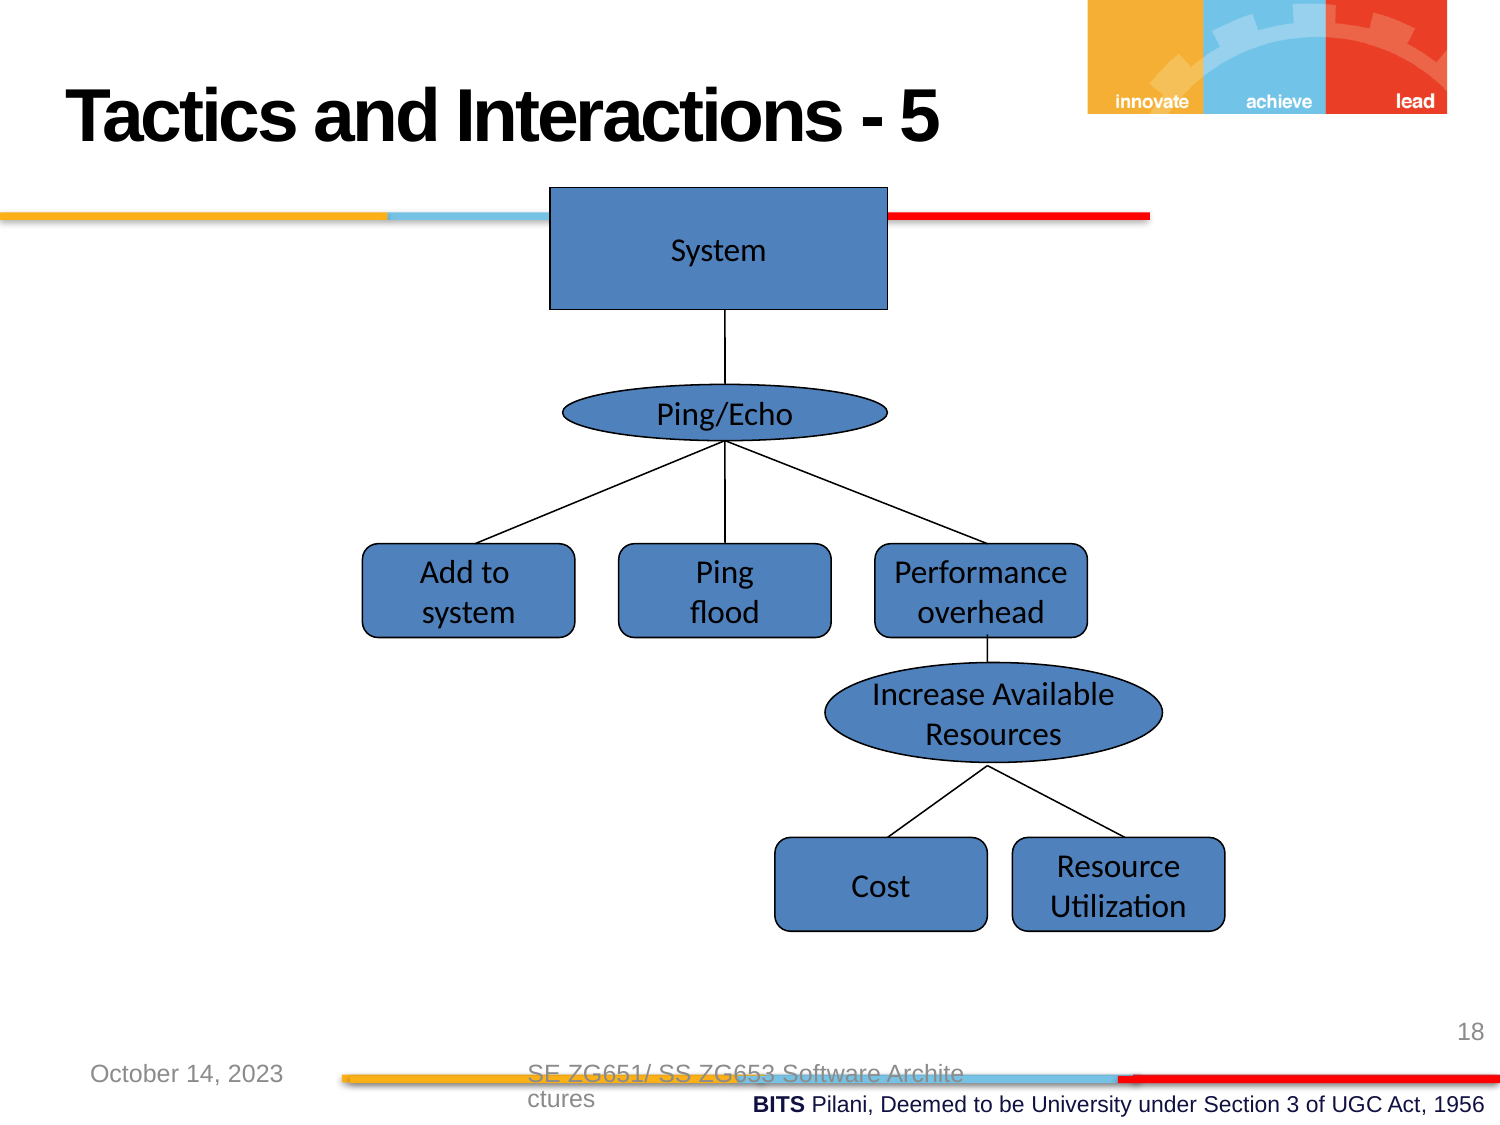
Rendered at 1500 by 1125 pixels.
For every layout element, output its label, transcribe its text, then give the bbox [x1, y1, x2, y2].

picture [1087, 0, 1448, 114]
slide_number 18 [1149, 1000, 1500, 1061]
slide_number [75, 1042, 425, 1103]
list Tactics and Interactions - 5 [50, 24, 1088, 213]
footer SE ZG651/ SS ZG653 Software Architectures [512, 1042, 988, 1103]
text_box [362, 187, 1226, 932]
